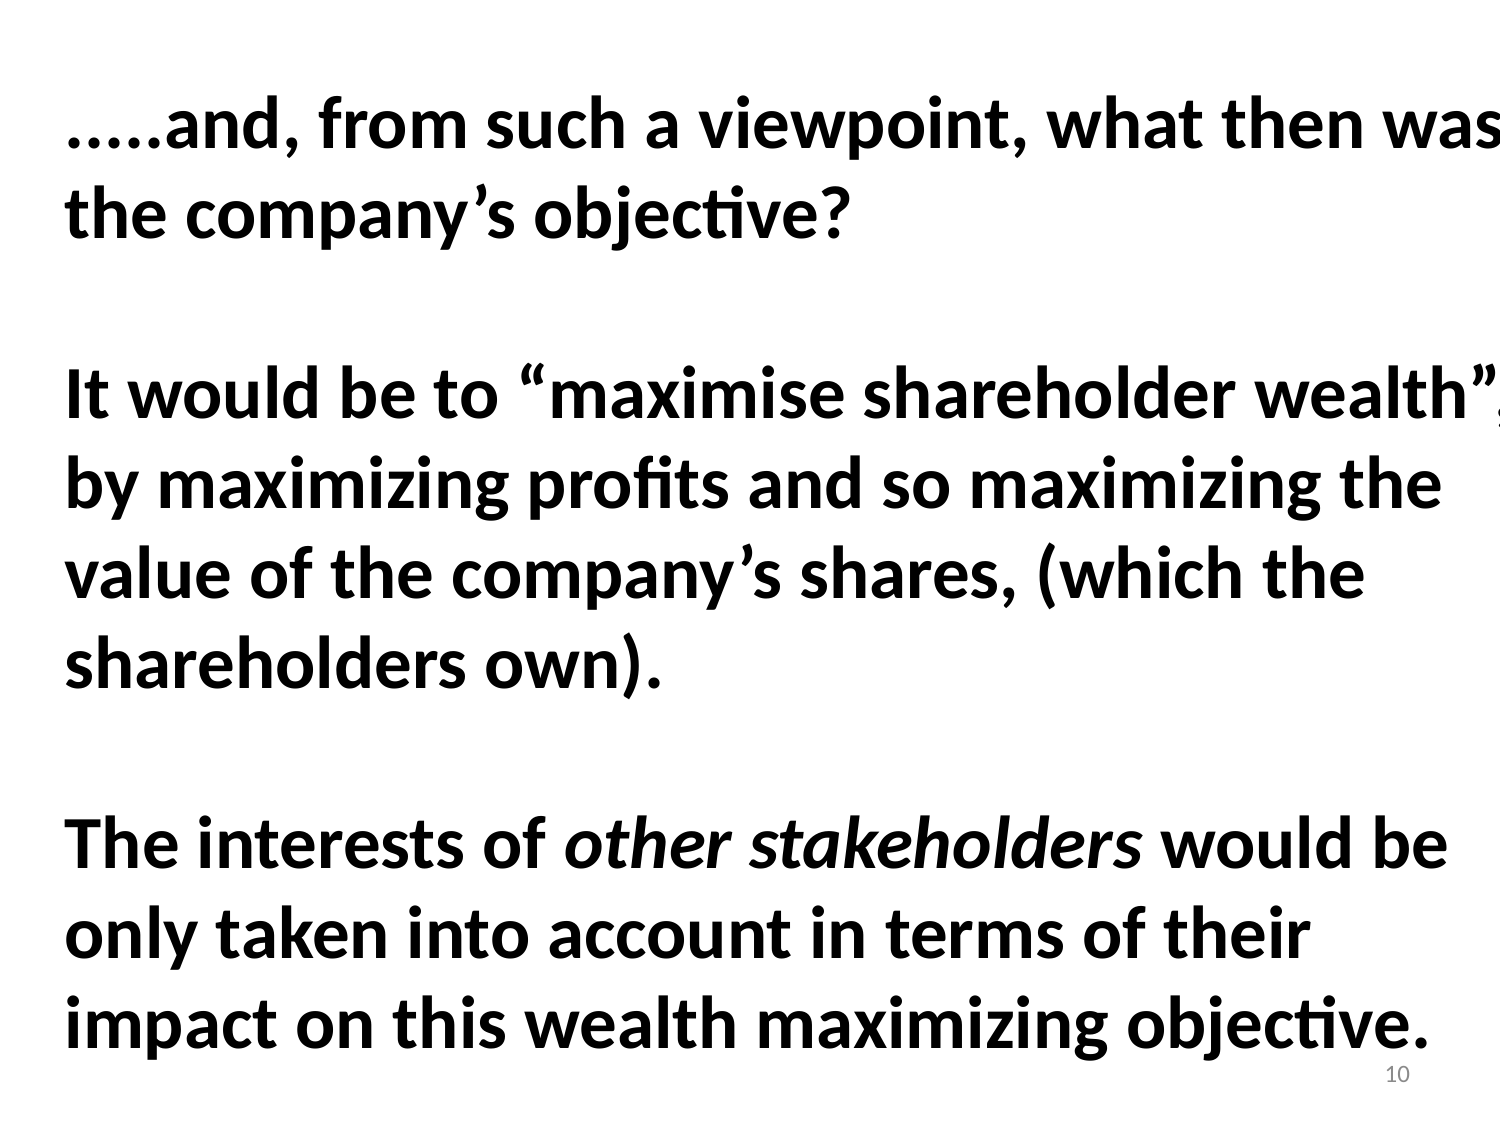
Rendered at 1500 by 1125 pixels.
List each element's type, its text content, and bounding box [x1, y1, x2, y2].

slide_number 10 [1074, 1072, 1425, 1103]
text_box .....and, from such a viewpoint, what then was the company’s objective? It would be to “maximise shareholder wealth”, by maximizing profits and so maximizing the value of the company’s shares, (which the shareholders own). The interests of other stakeholders would be only taken into account in terms of their impact on this wealth maximizing objective. . [49, 66, 1500, 1072]
